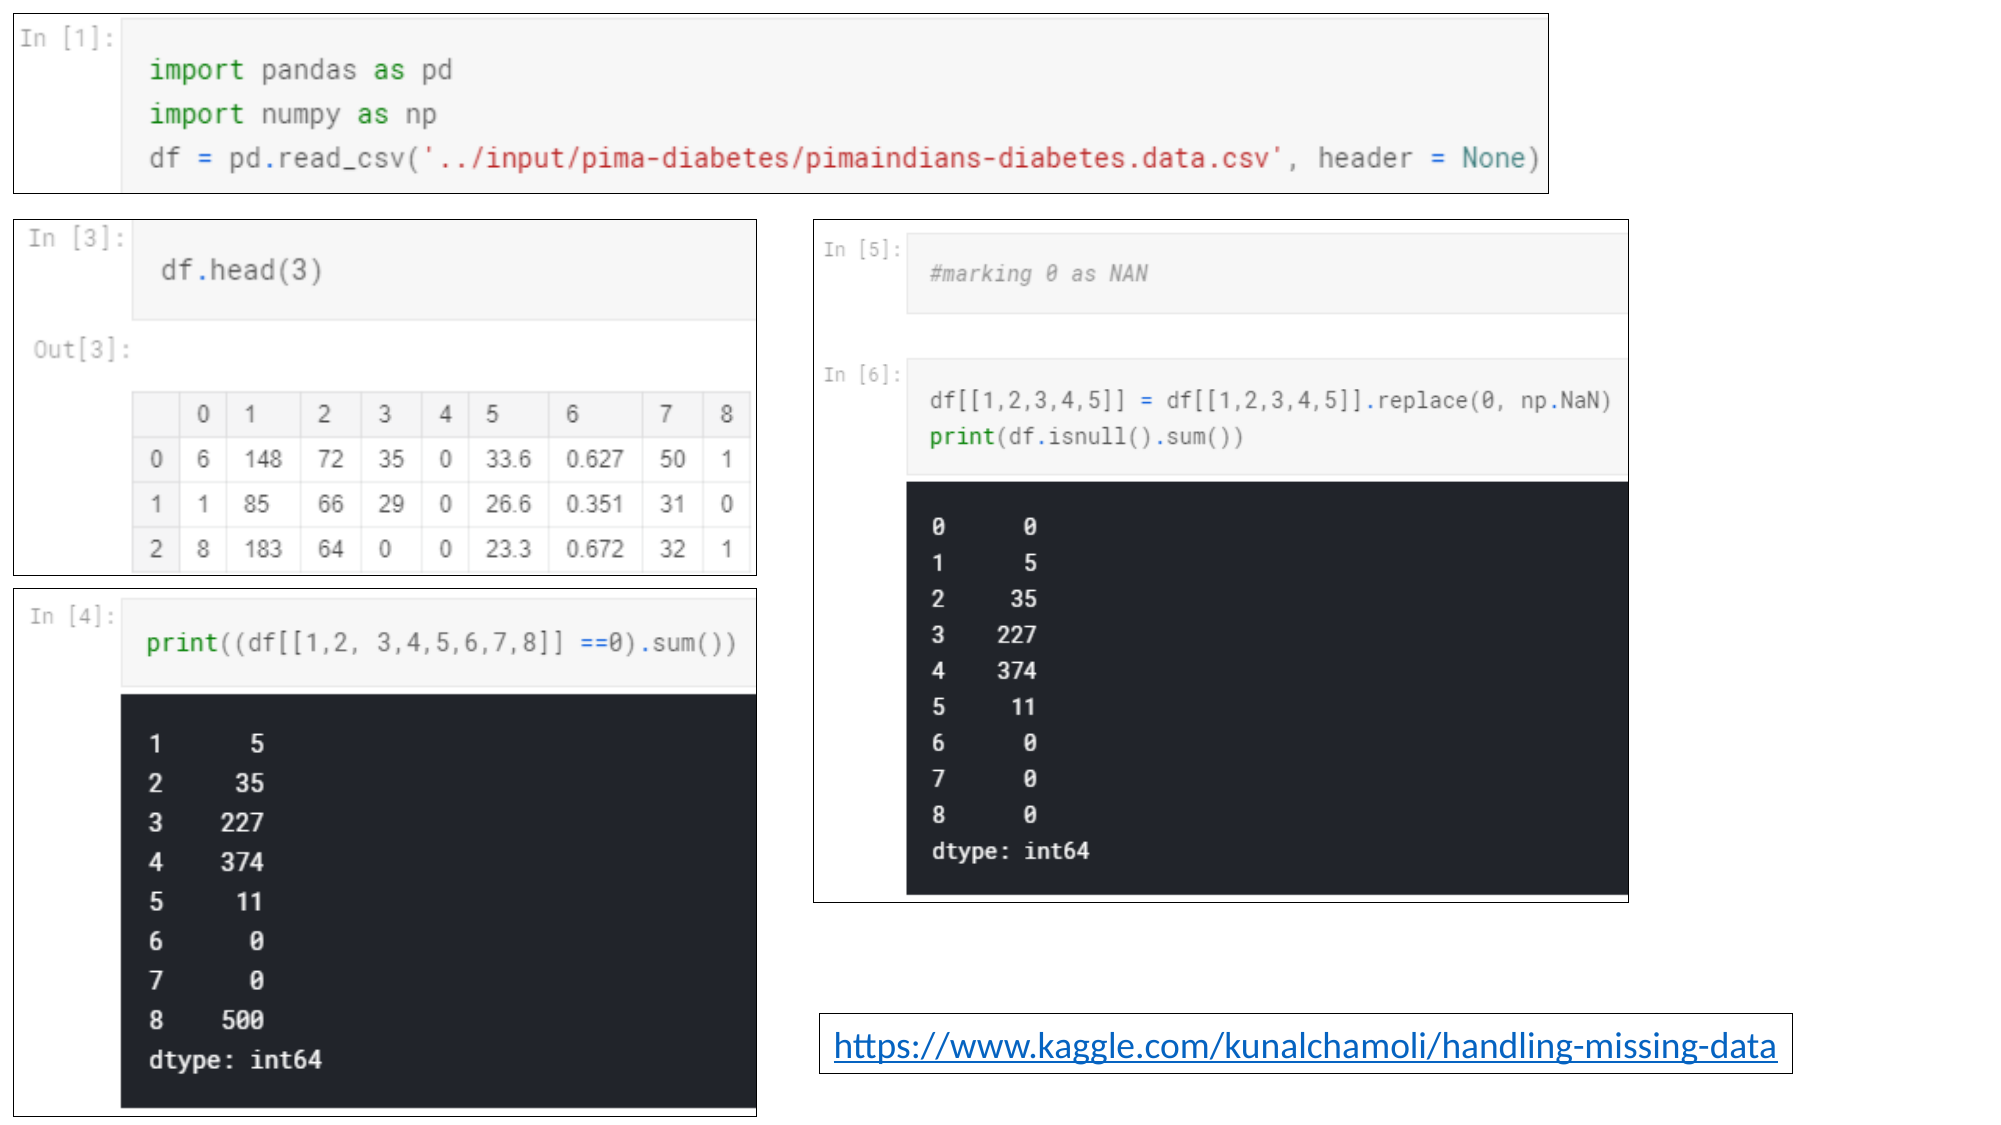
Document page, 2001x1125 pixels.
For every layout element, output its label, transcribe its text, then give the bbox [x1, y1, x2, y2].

text_box https://www.kaggle.com/kunalchamoli/handling-missing-data [819, 1013, 1793, 1074]
picture [13, 13, 1549, 194]
picture [13, 588, 756, 1117]
picture [13, 219, 756, 576]
picture [813, 219, 1630, 903]
